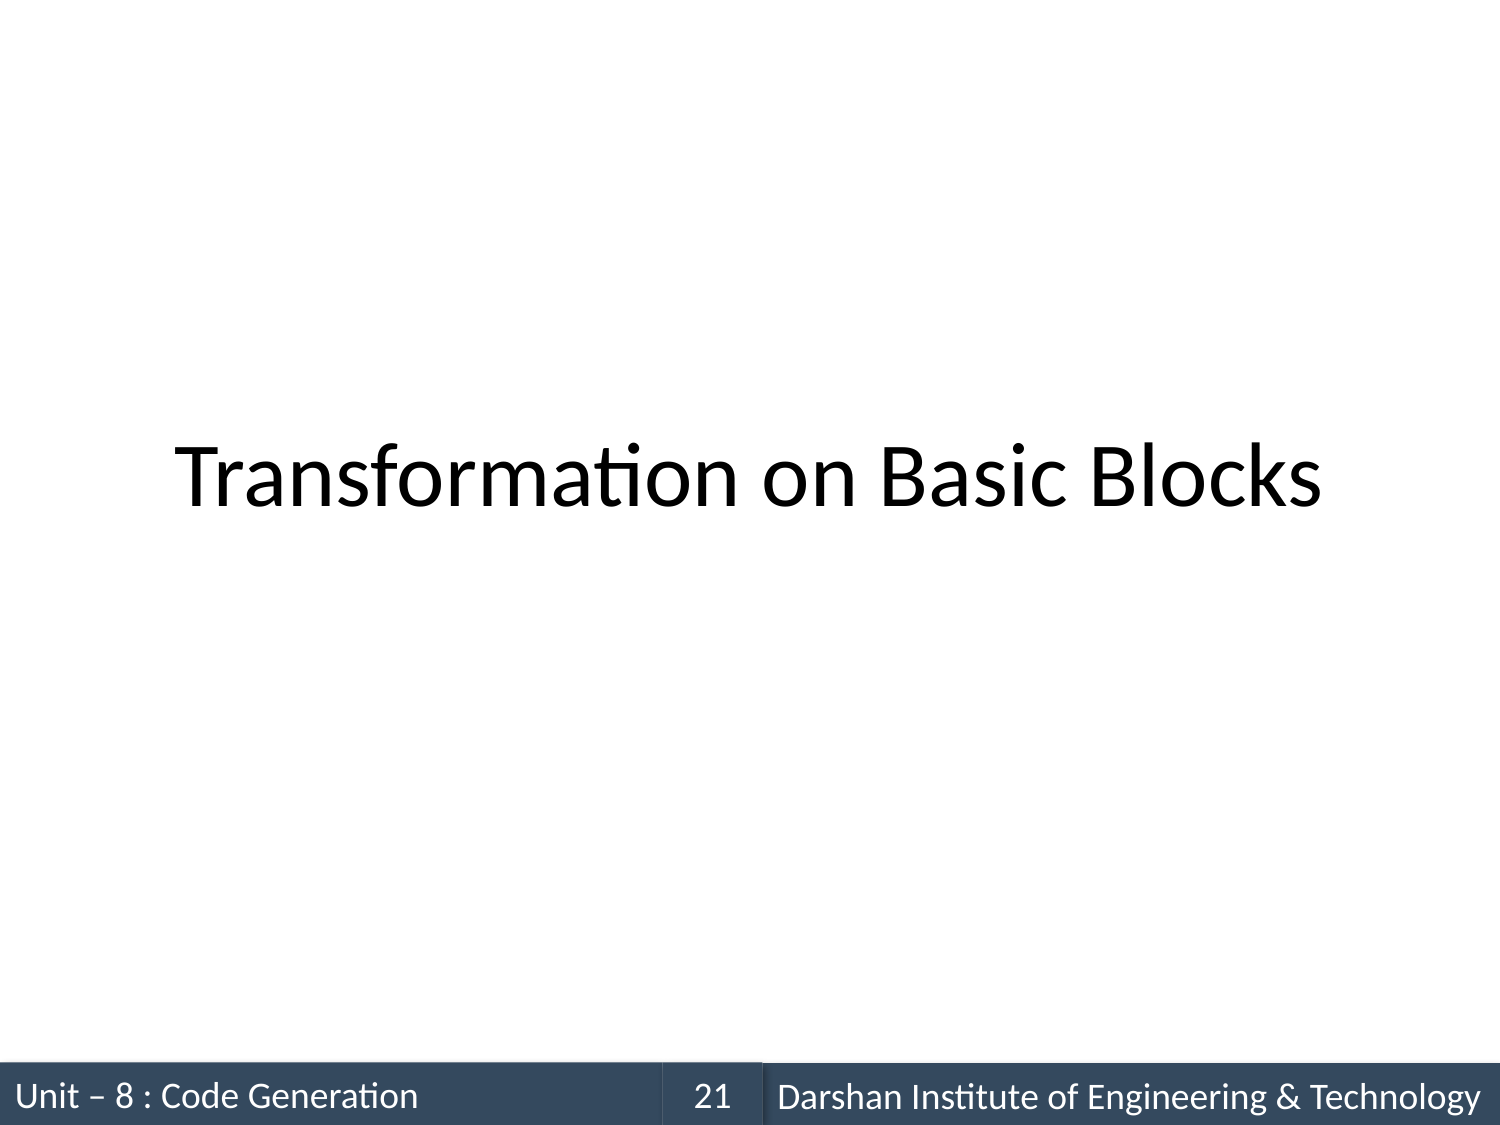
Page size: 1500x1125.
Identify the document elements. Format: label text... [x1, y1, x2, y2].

title Transformation on Basic Blocks [112, 349, 1388, 591]
